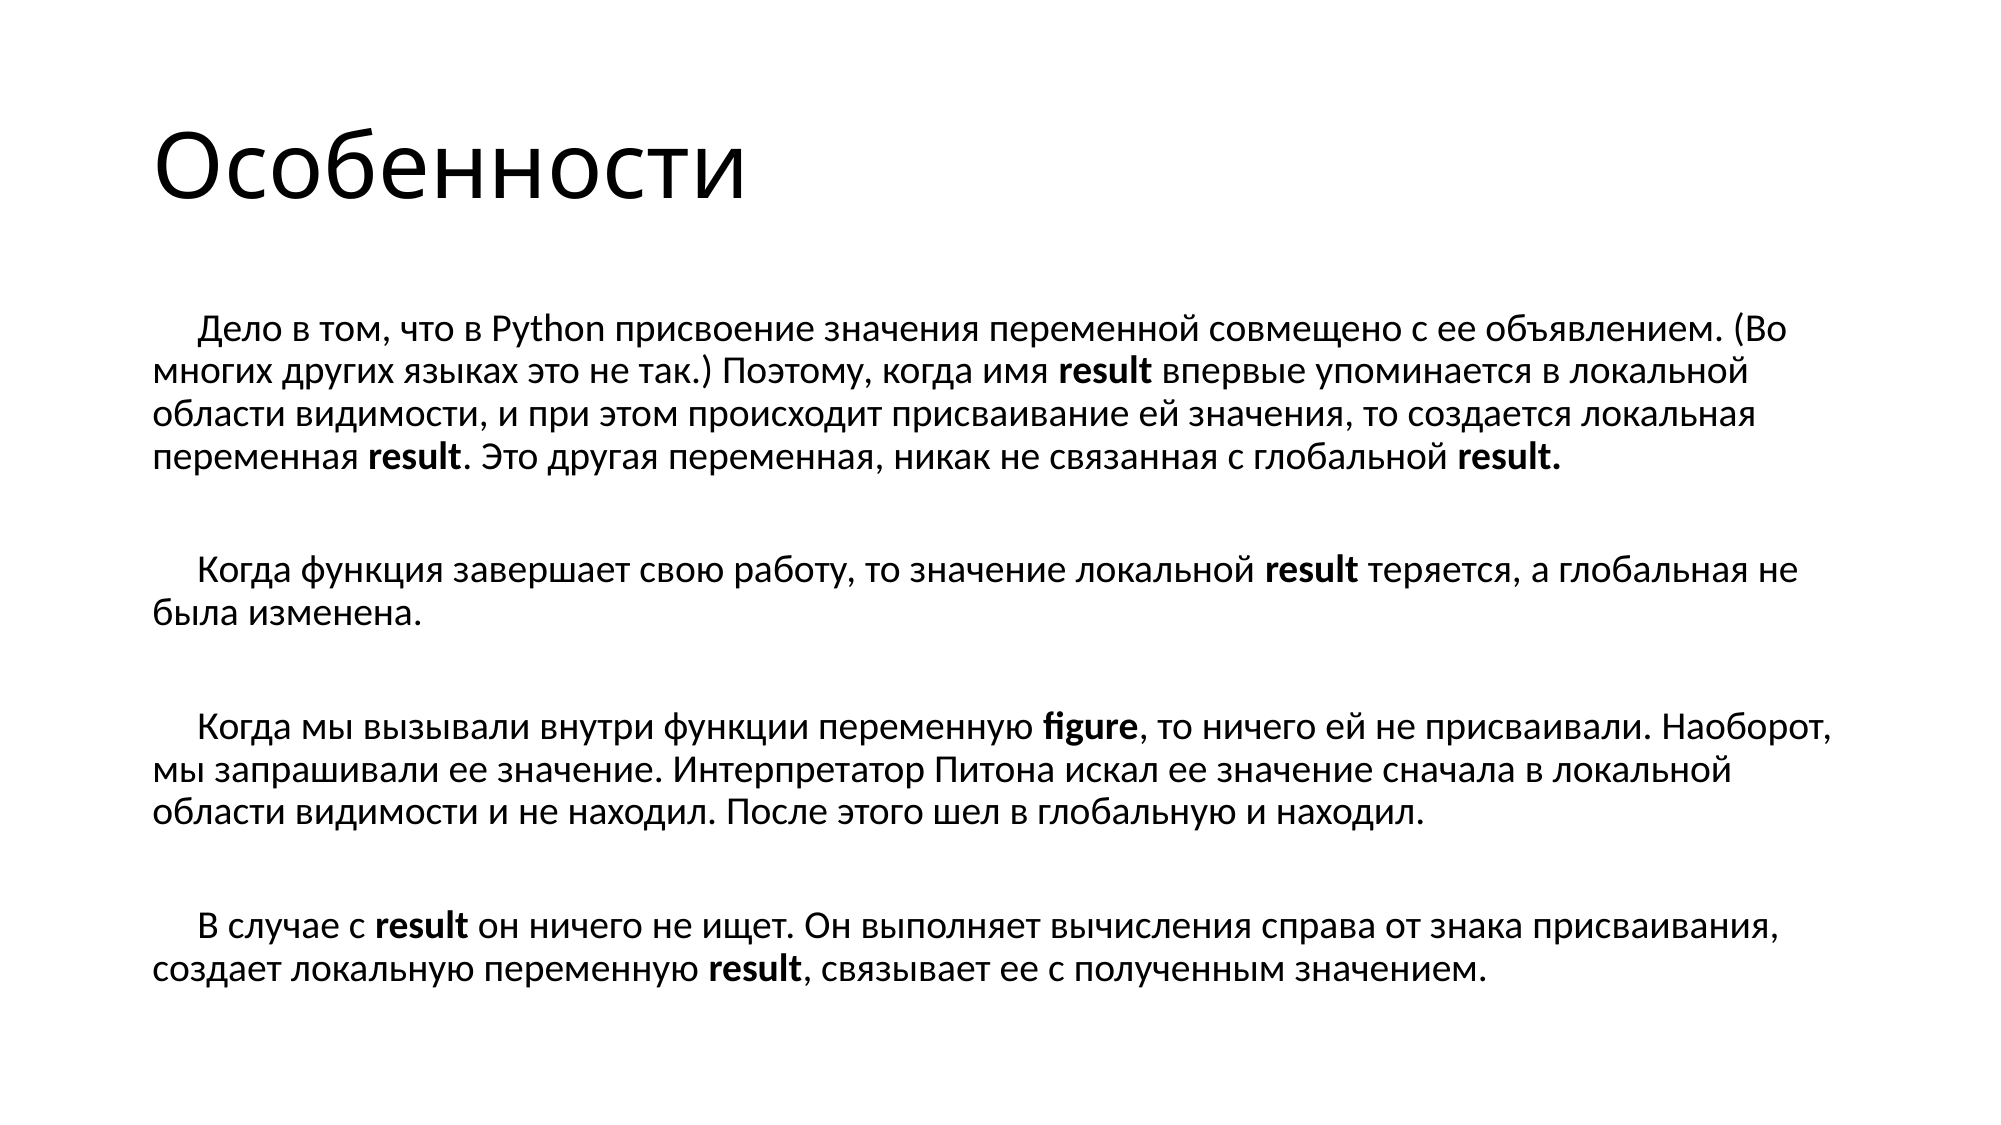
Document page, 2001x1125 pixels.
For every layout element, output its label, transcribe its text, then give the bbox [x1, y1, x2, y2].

title Особенности [137, 59, 1863, 278]
list Дело в том, что в Python присвоение значения переменной совмещено с ее объявлением. (Во многих других языках это не так.) Поэтому, когда имя result впервые упоминается в локальной области видимости, и при этом происходит присваивание ей значения, то создается локальная переменная result. Это другая переменная, никак не связанная с глобальной result. Когда функция завершает свою работу, то значение локальной result теряется, а глобальная не была изменена. Когда мы вызывали внутри функции переменную figure, то ничего ей не присваивали. Наоборот, мы запрашивали ее значение. Интерпретатор Питона искал ее значение сначала в локальной области видимости и не находил. После этого шел в глобальную и находил. В случае с result он ничего не ищет. Он выполняет вычисления справа от знака присваивания, создает локальную переменную result, связывает ее с полученным значением. [137, 299, 1863, 1014]
